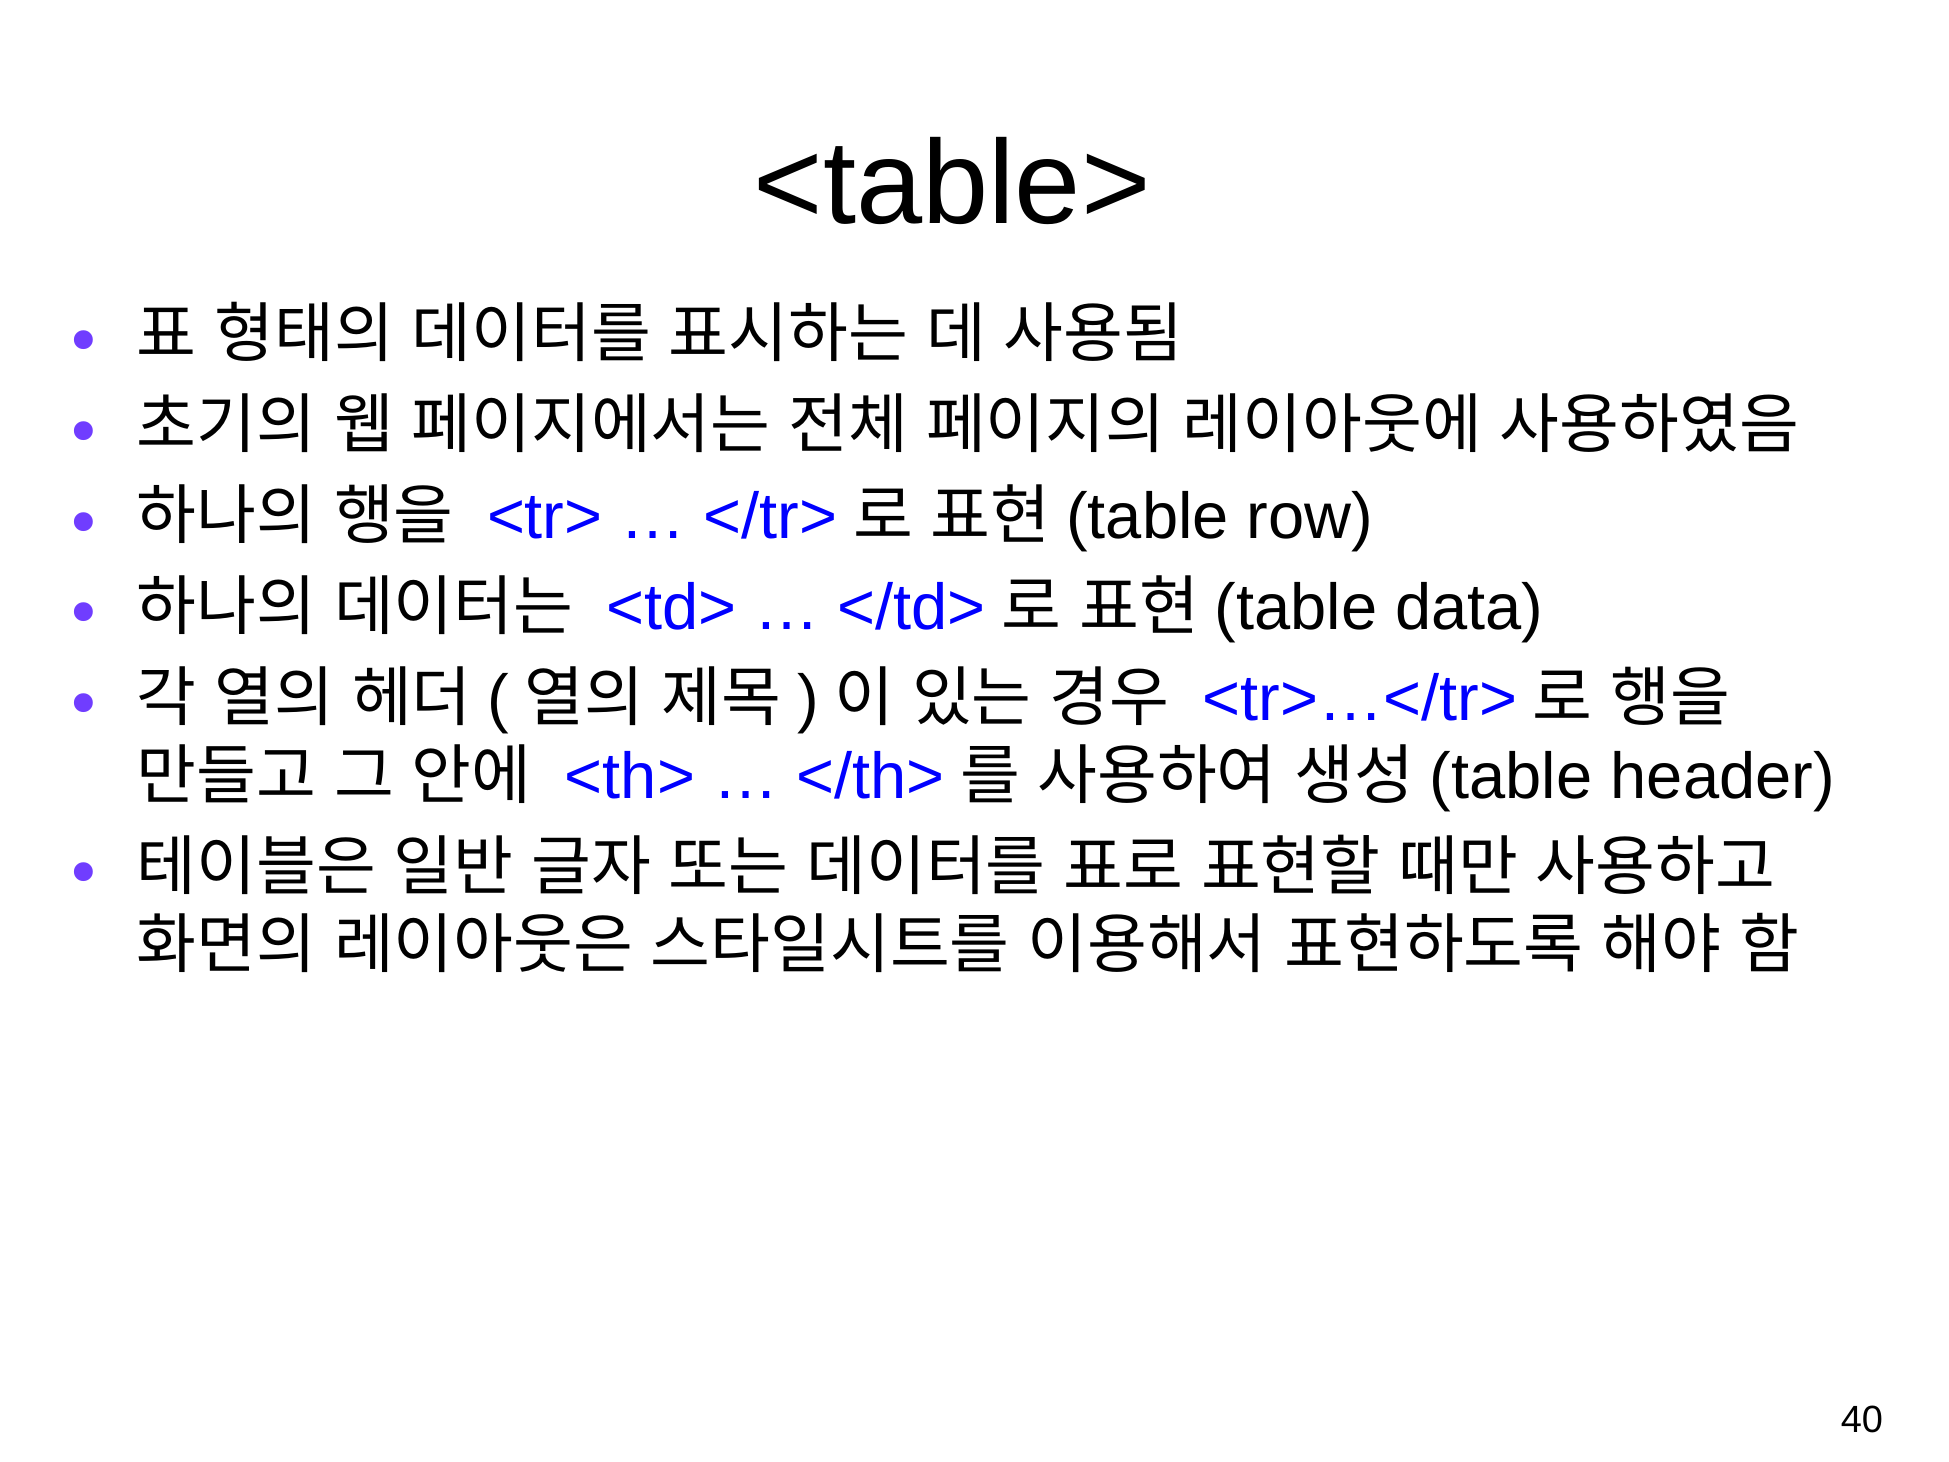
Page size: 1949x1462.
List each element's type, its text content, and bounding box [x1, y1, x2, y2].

list 표 형태의 데이터를 표시하는 데 사용됨 초기의 웹 페이지에서는 전체 페이지의 레이아웃에 사용하였음 하나의 행을 <tr> … </tr>로 표현(table row) 하나의 데이터는 <td> … </td>로 표현(table data) 각 열의 헤더(열의 제목)이 있는 경우 <tr>…</tr>로 행을 만들고 그 안에 <th> … </th>를 사용하여 생성(table header) 테이블은 일반 글자 또는 데이터를 표로 표현할 때만 사용하고 화면의 레이아웃은 스타일시트를 이용해서 표현하도록 해야 함 [48, 284, 1897, 1343]
title <table> [156, 92, 1749, 255]
slide_number ‹#› [1496, 1372, 1899, 1462]
